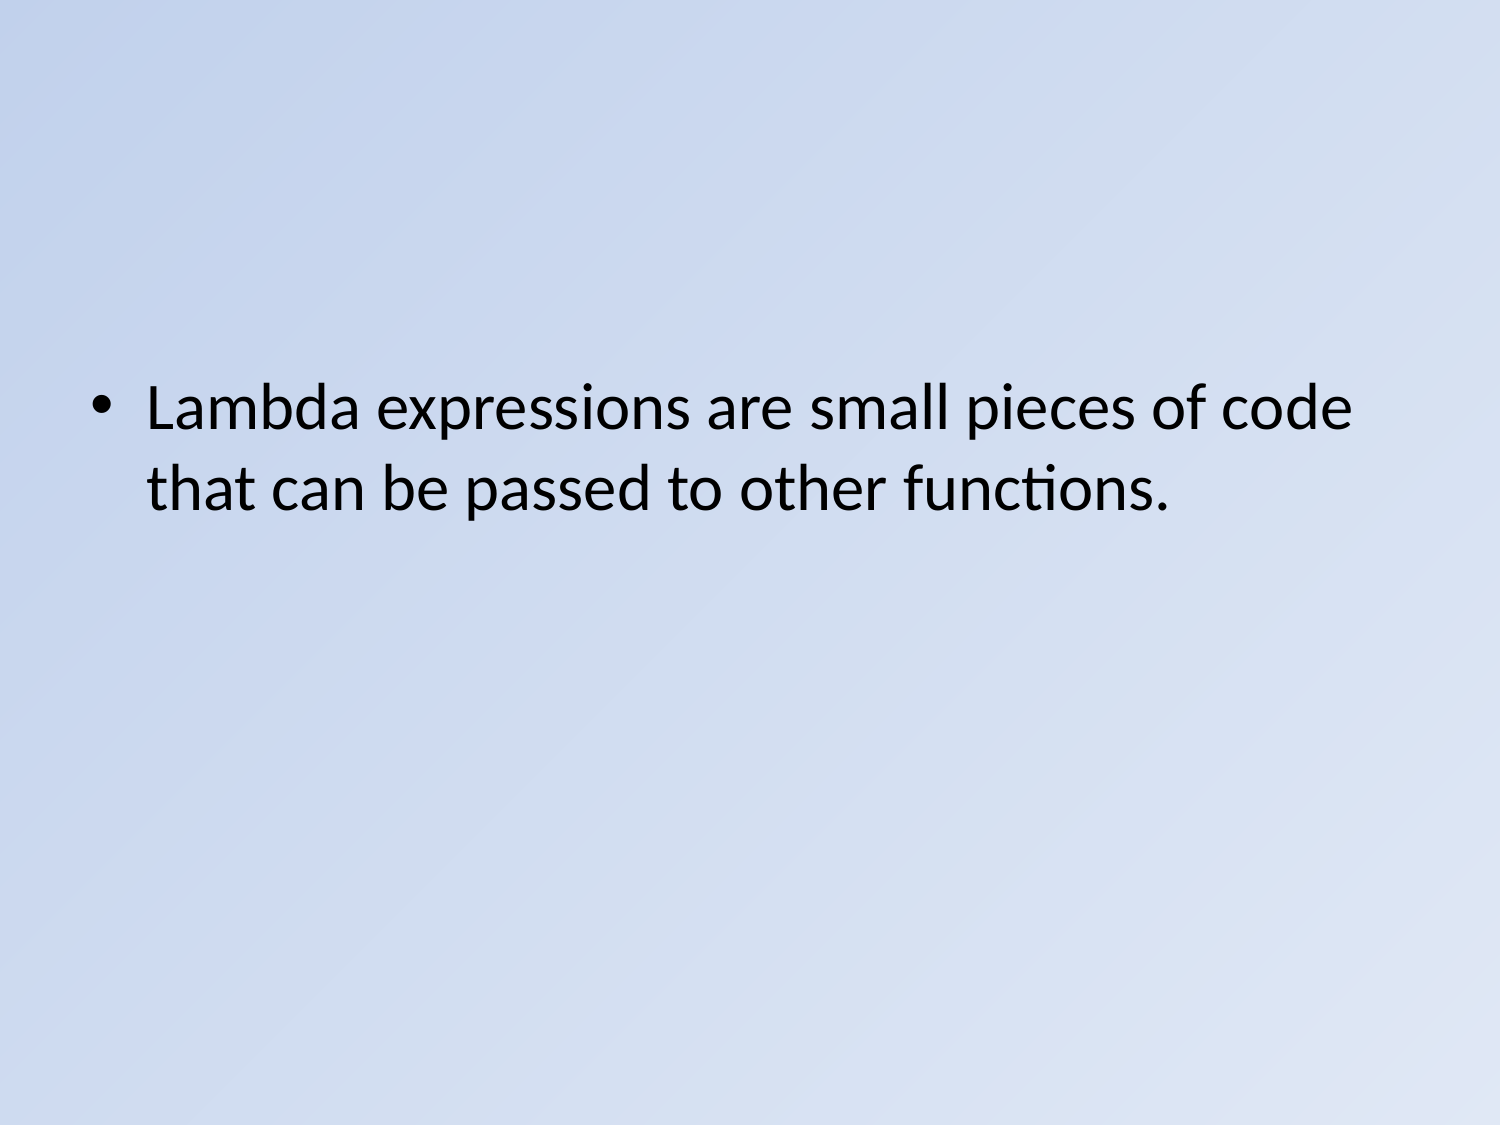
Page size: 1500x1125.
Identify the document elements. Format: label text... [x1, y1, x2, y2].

list Lambda expressions are small pieces of code that can be passed to other functions. [75, 262, 1425, 1005]
